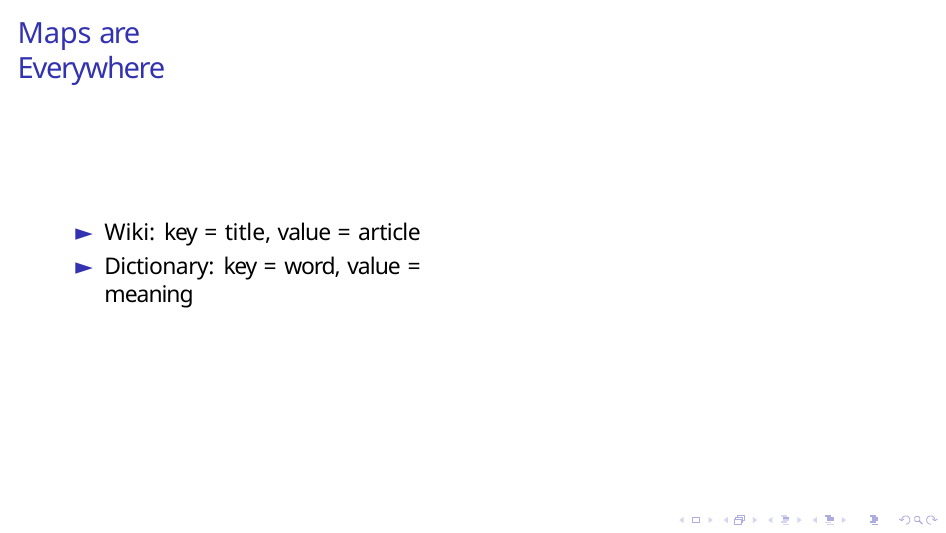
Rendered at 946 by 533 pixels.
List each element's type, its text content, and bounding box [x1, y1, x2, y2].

text_box Wiki: key = title, value = article Dictionary: key = word, value = meaning [69, 208, 508, 307]
text_box Maps are Everywhere [15, 11, 280, 85]
